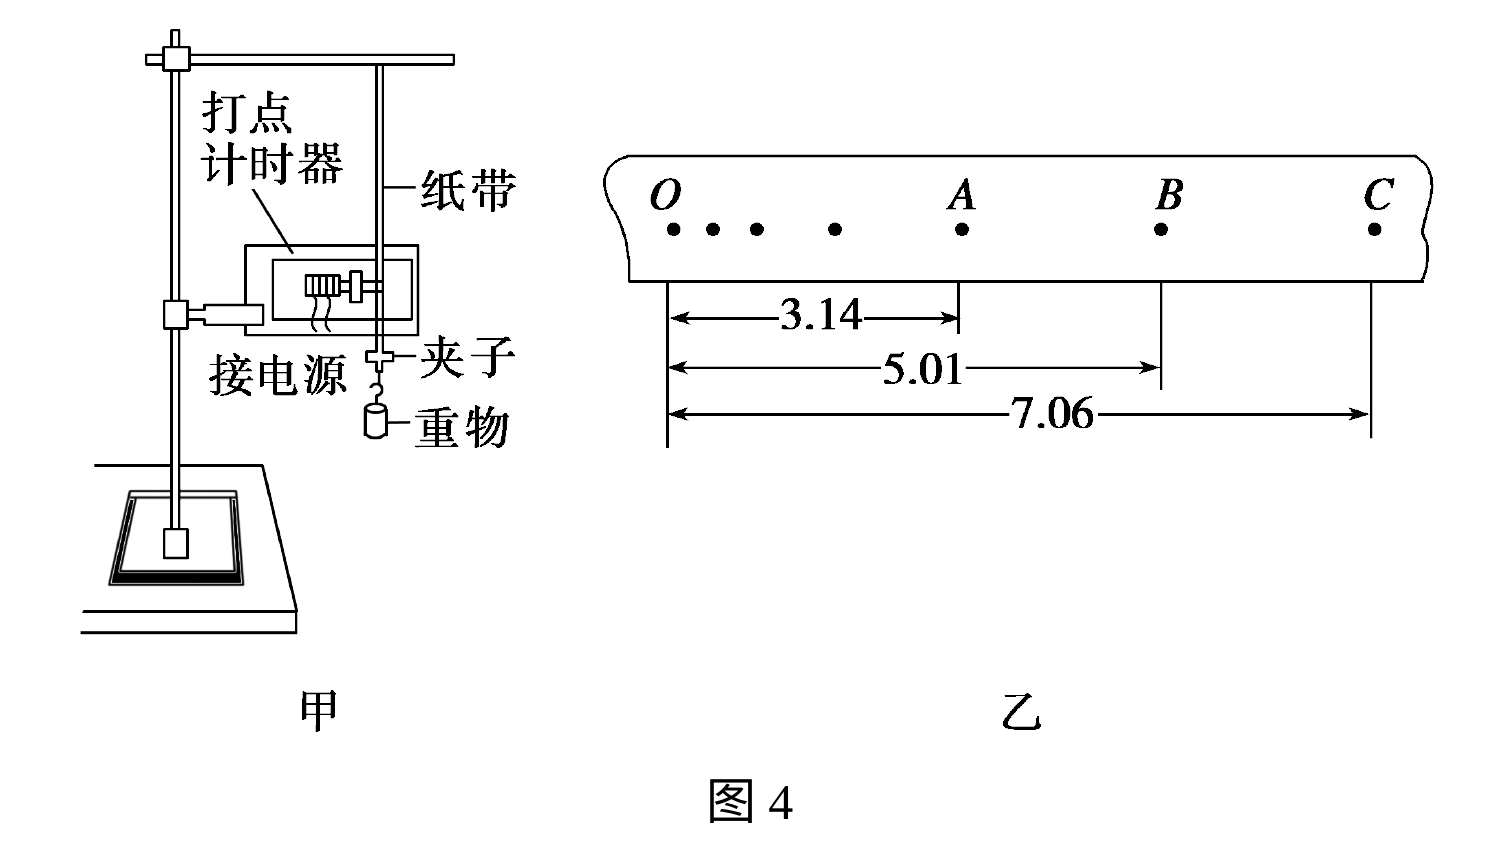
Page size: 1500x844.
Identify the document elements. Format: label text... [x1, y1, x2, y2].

text_box 图4 [17, 731, 1483, 837]
picture [589, 23, 1448, 738]
picture [52, 26, 536, 741]
